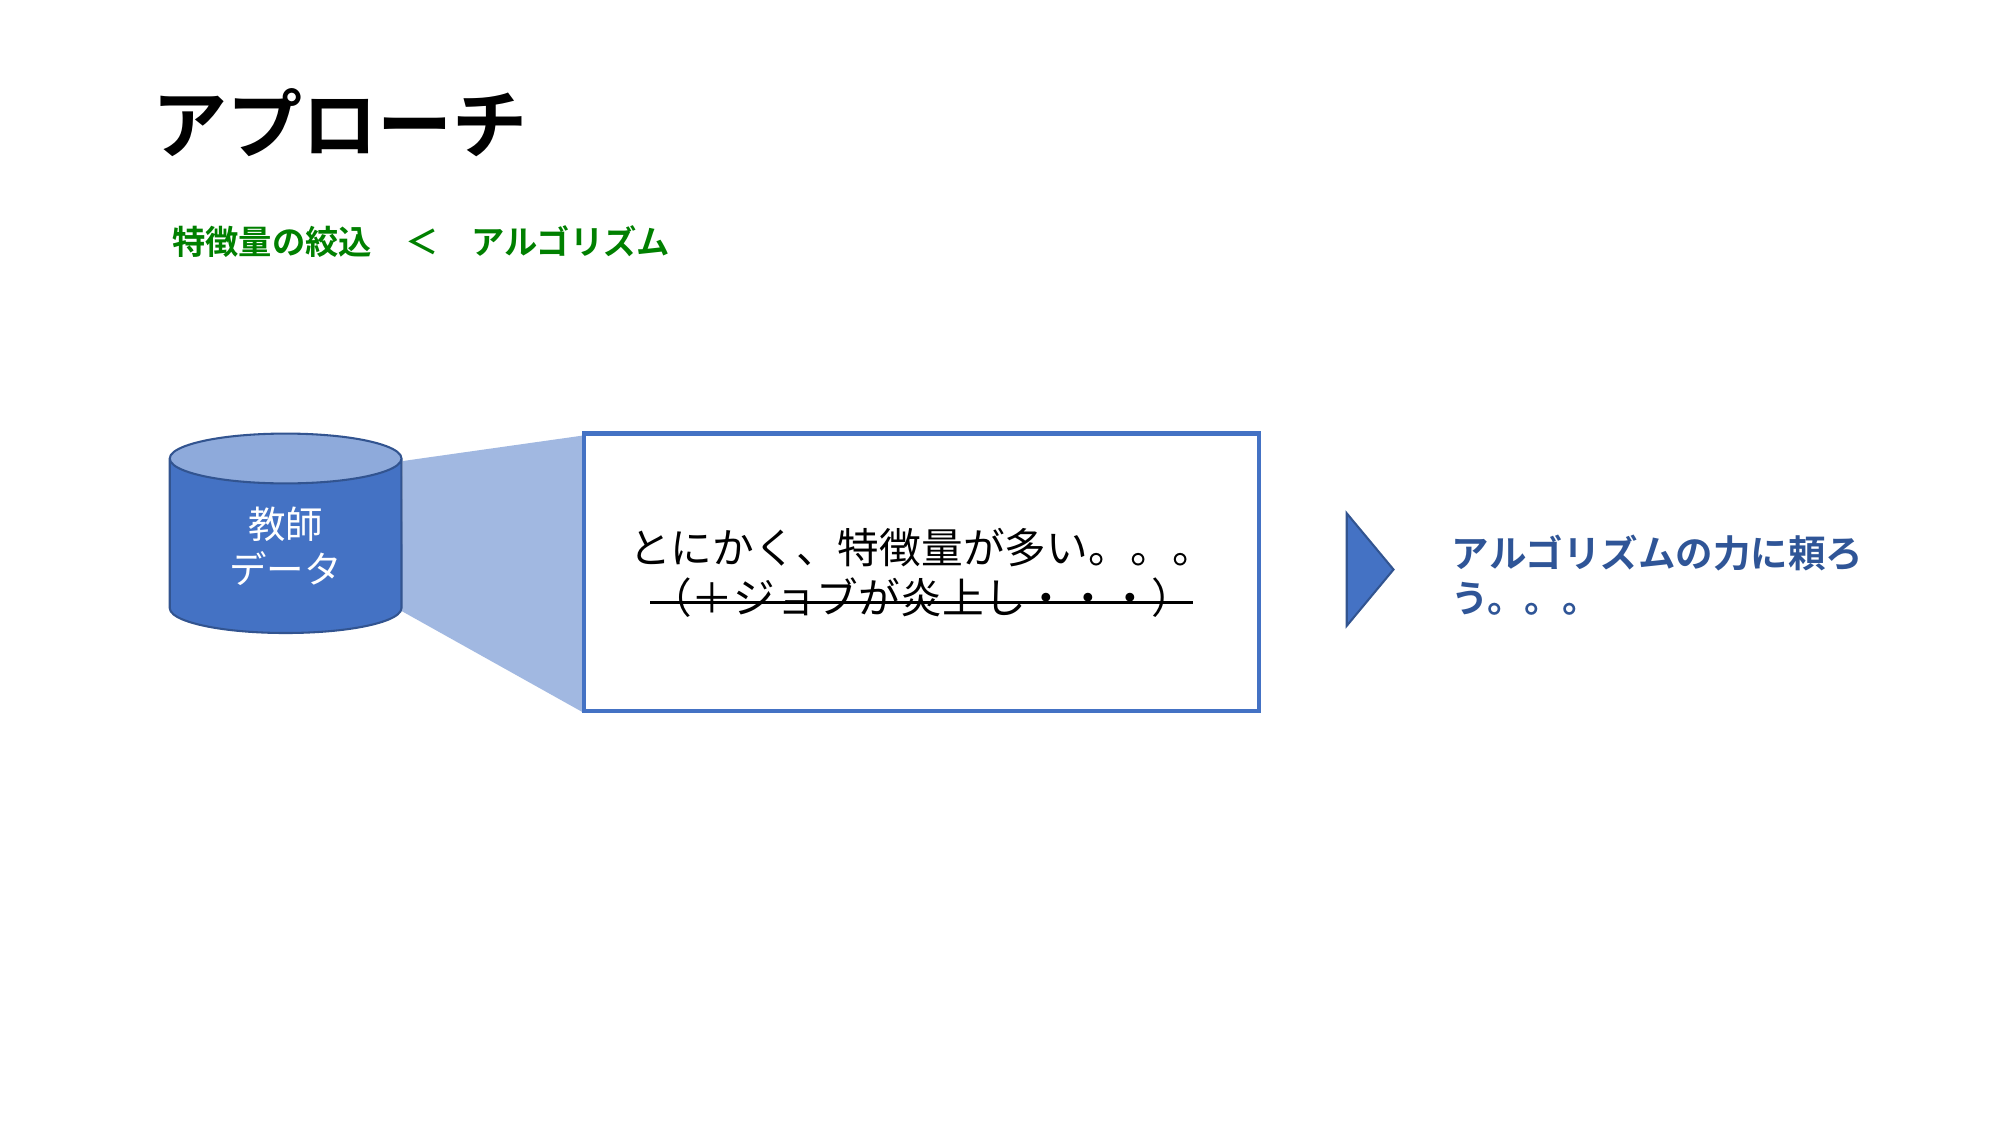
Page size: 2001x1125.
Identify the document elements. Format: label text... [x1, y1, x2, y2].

text_box アルゴリズムの力に頼ろう。。。 [1437, 522, 1900, 628]
title アプローチ [137, 59, 1863, 197]
text_box [1345, 510, 1395, 629]
text_box とにかく、特徴量が多い。。。 （＋ジョブが炎上し・・・） [583, 433, 1260, 712]
text_box 教師 データ [168, 432, 403, 635]
text_box [402, 434, 585, 715]
text_box 特徴量の絞込 ＜ アルゴリズム [157, 209, 1863, 279]
